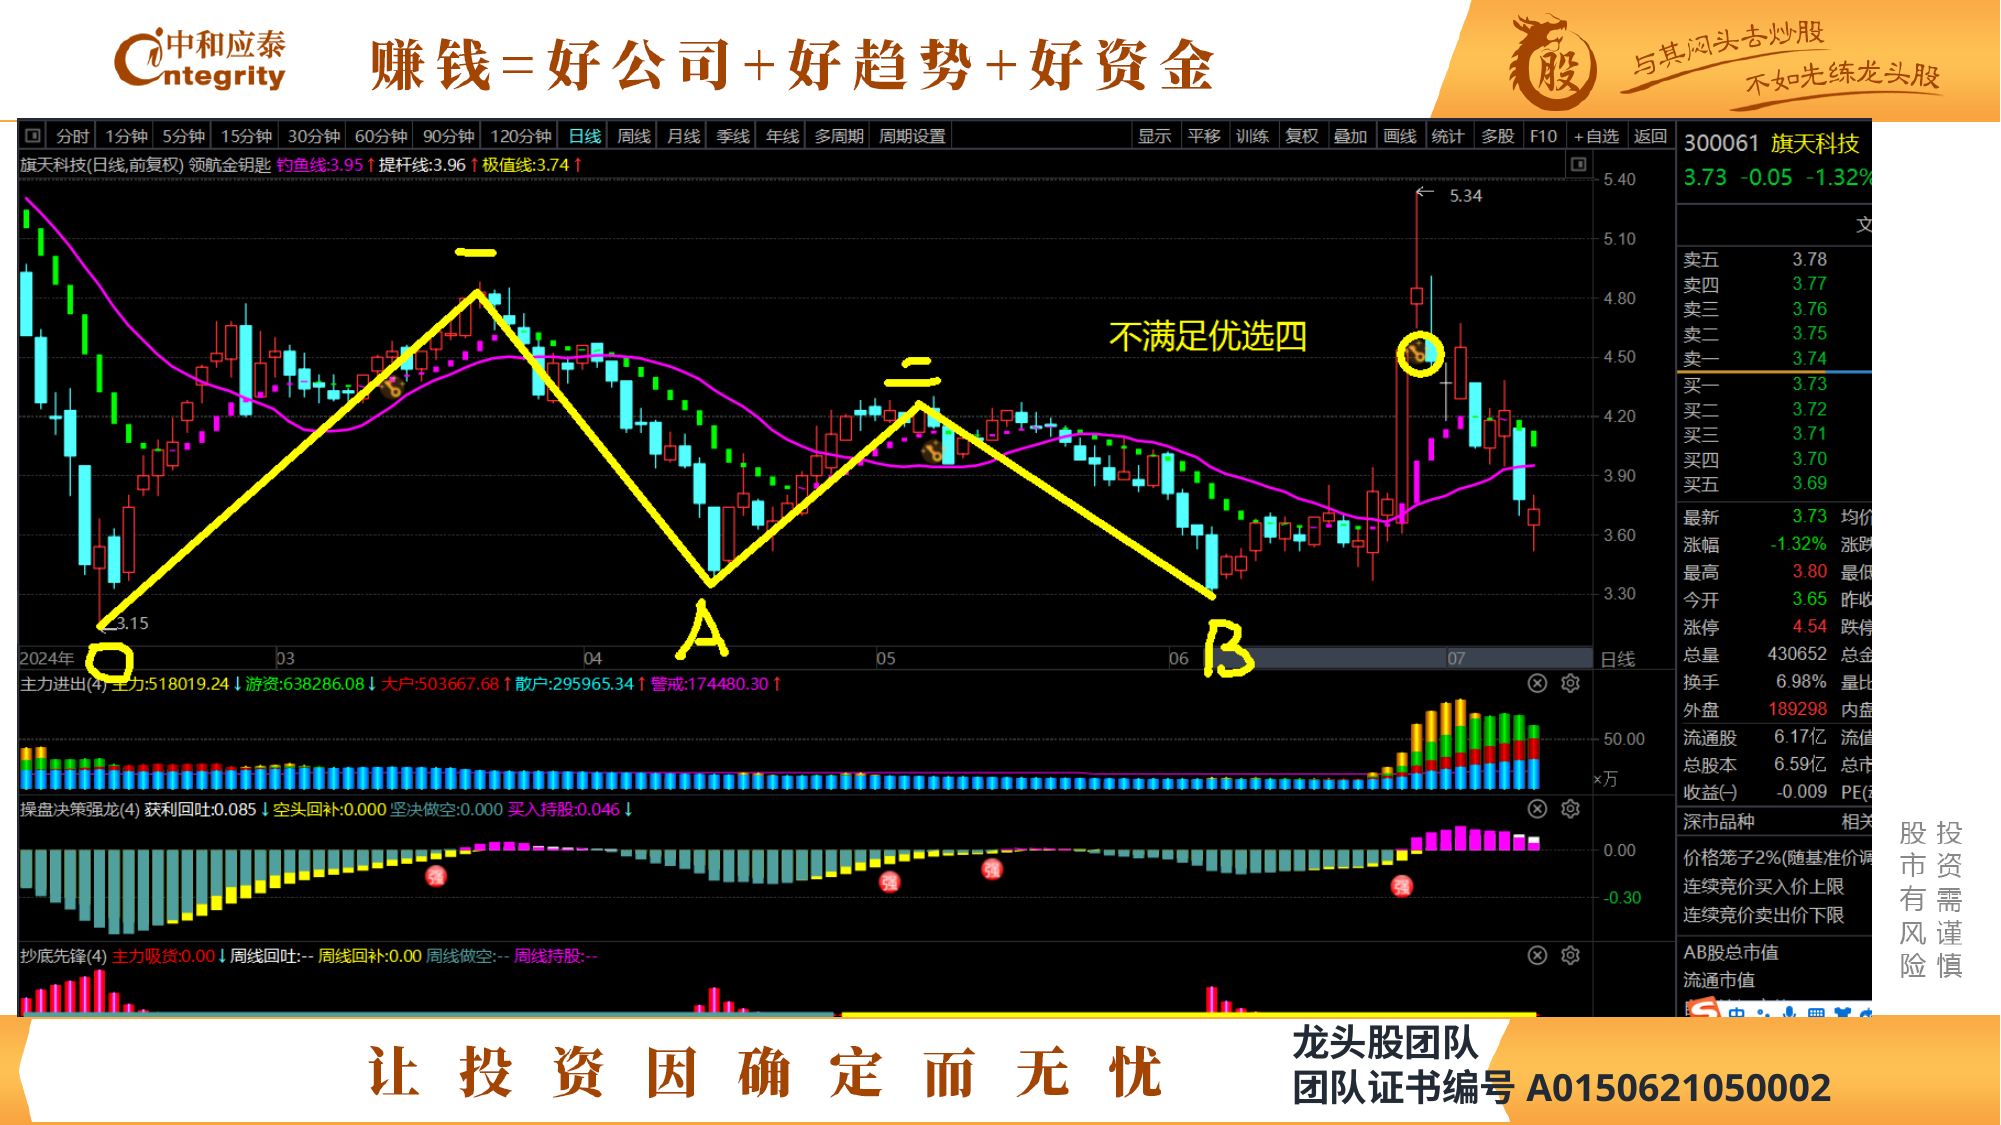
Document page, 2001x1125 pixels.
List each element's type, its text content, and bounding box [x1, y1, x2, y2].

picture [0, 0, 2000, 1125]
text_box 龙头股团队 团队证书编号A0150621050002 [1277, 1017, 1872, 1117]
